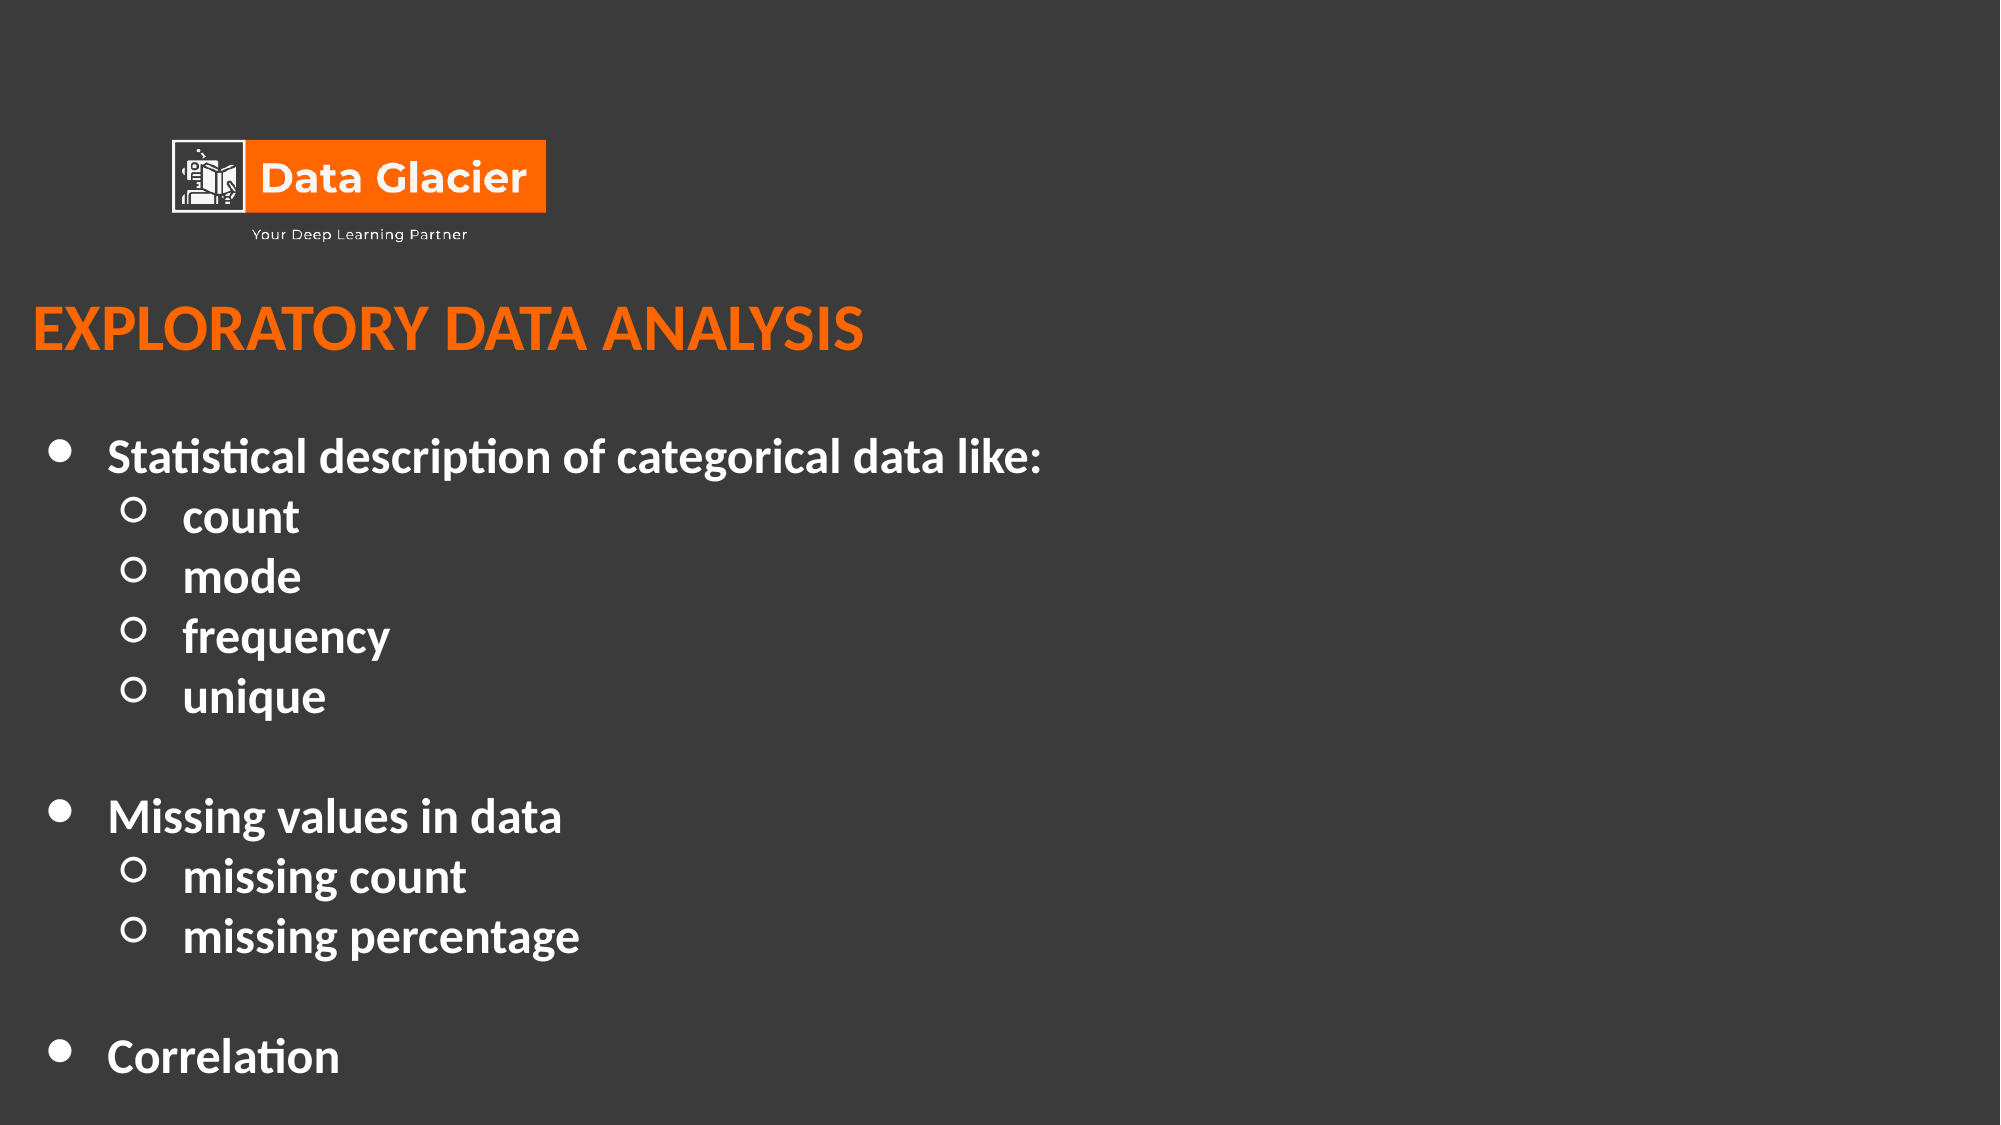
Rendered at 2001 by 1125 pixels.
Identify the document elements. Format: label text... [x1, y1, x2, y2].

picture [168, 0, 551, 382]
text_box EXPLORATORY DATA ANALYSIS Statistical description of categorical data like: count mode frequency unique Missing values in data missing count missing percentage Correlation [17, 275, 1945, 1091]
